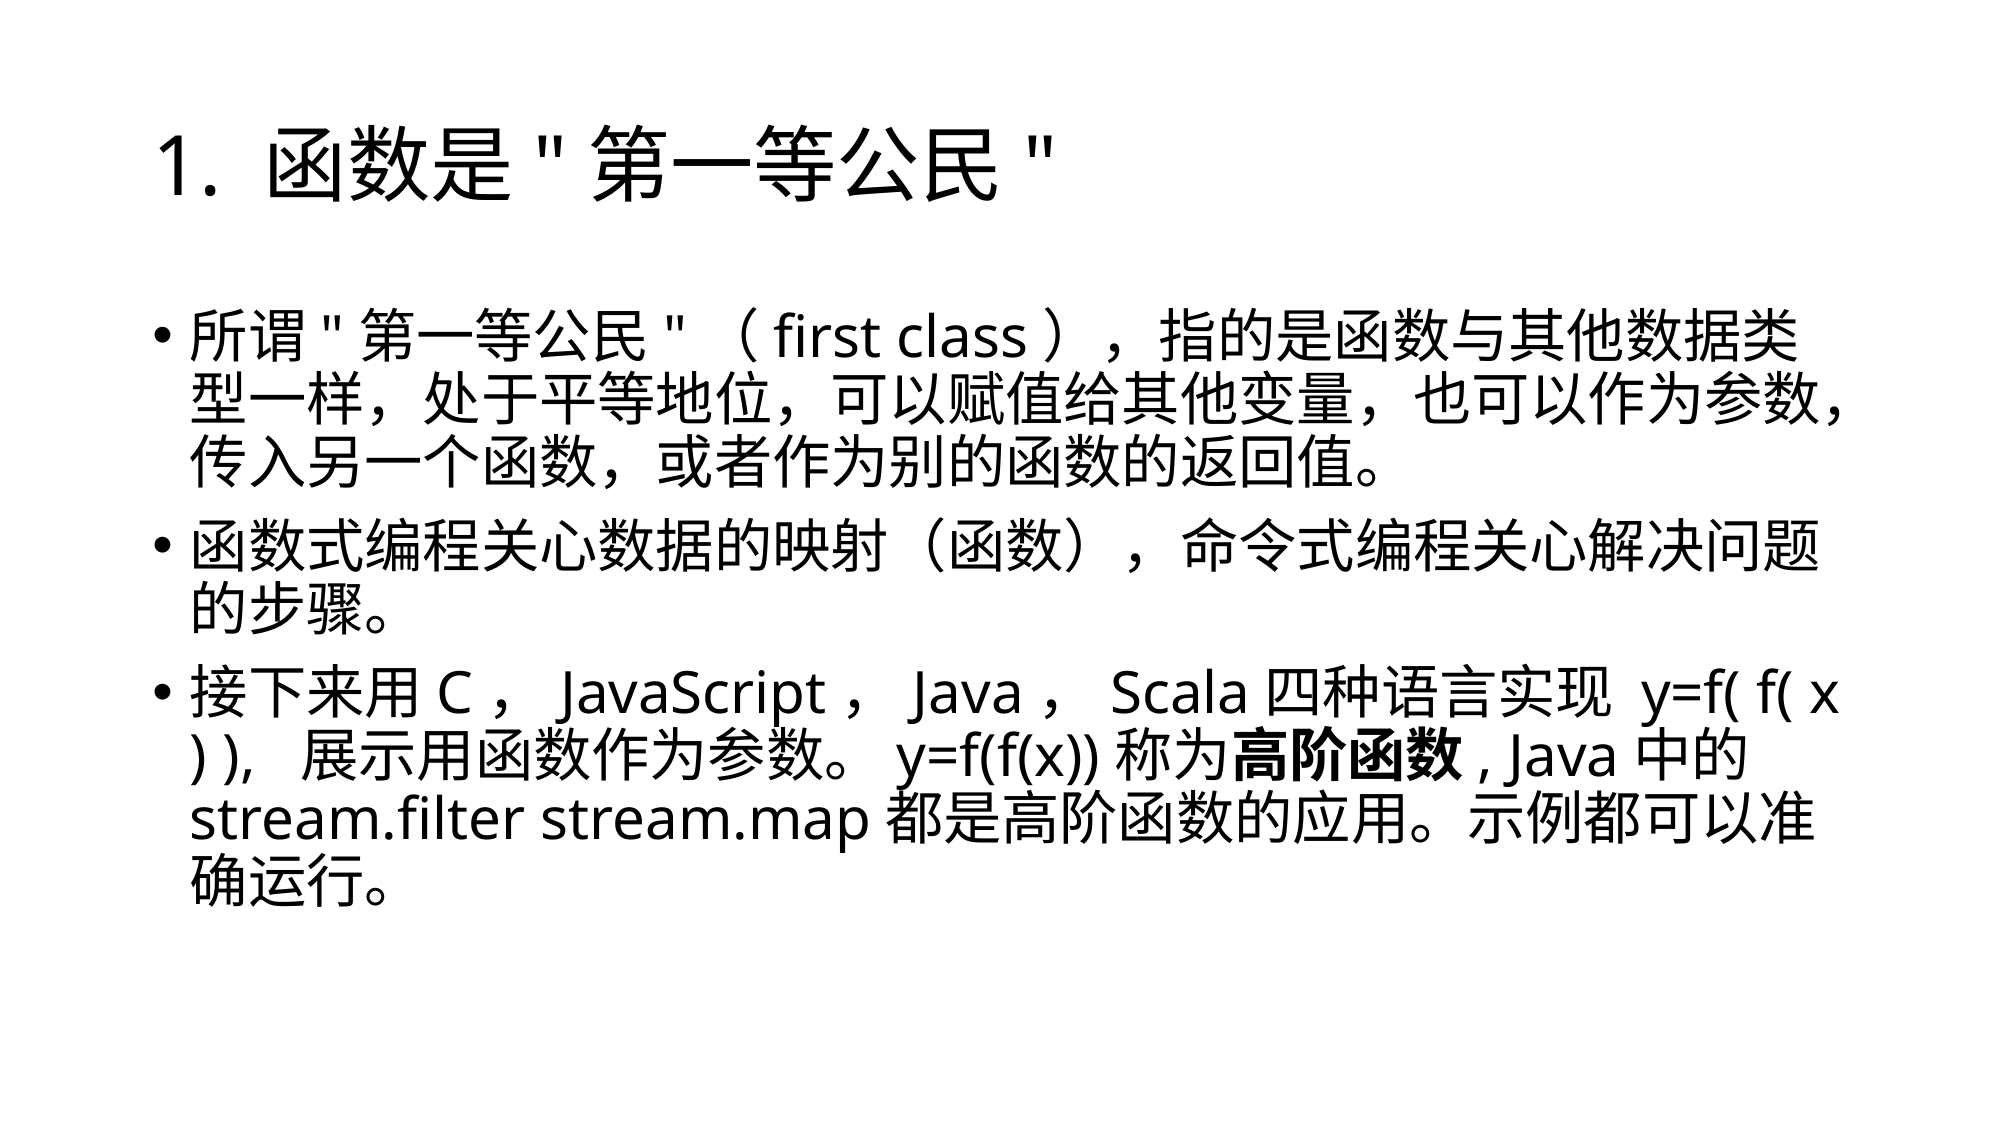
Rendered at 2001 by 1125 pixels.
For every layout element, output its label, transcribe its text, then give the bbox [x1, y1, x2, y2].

title 1. 函数是"第一等公民" [137, 59, 1863, 278]
list 所谓"第一等公民"（first class），指的是函数与其他数据类型一样，处于平等地位，可以赋值给其他变量，也可以作为参数，传入另一个函数，或者作为别的函数的返回值。 函数式编程关心数据的映射（函数），命令式编程关心解决问题的步骤。 接下来用C，JavaScript，Java，Scala四种语言实现 y=f( f( x ) ), 展示用函数作为参数。y=f(f(x))称为高阶函数, Java中的stream.filter stream.map都是高阶函数的应用。示例都可以准确运行。 [137, 299, 1863, 1014]
